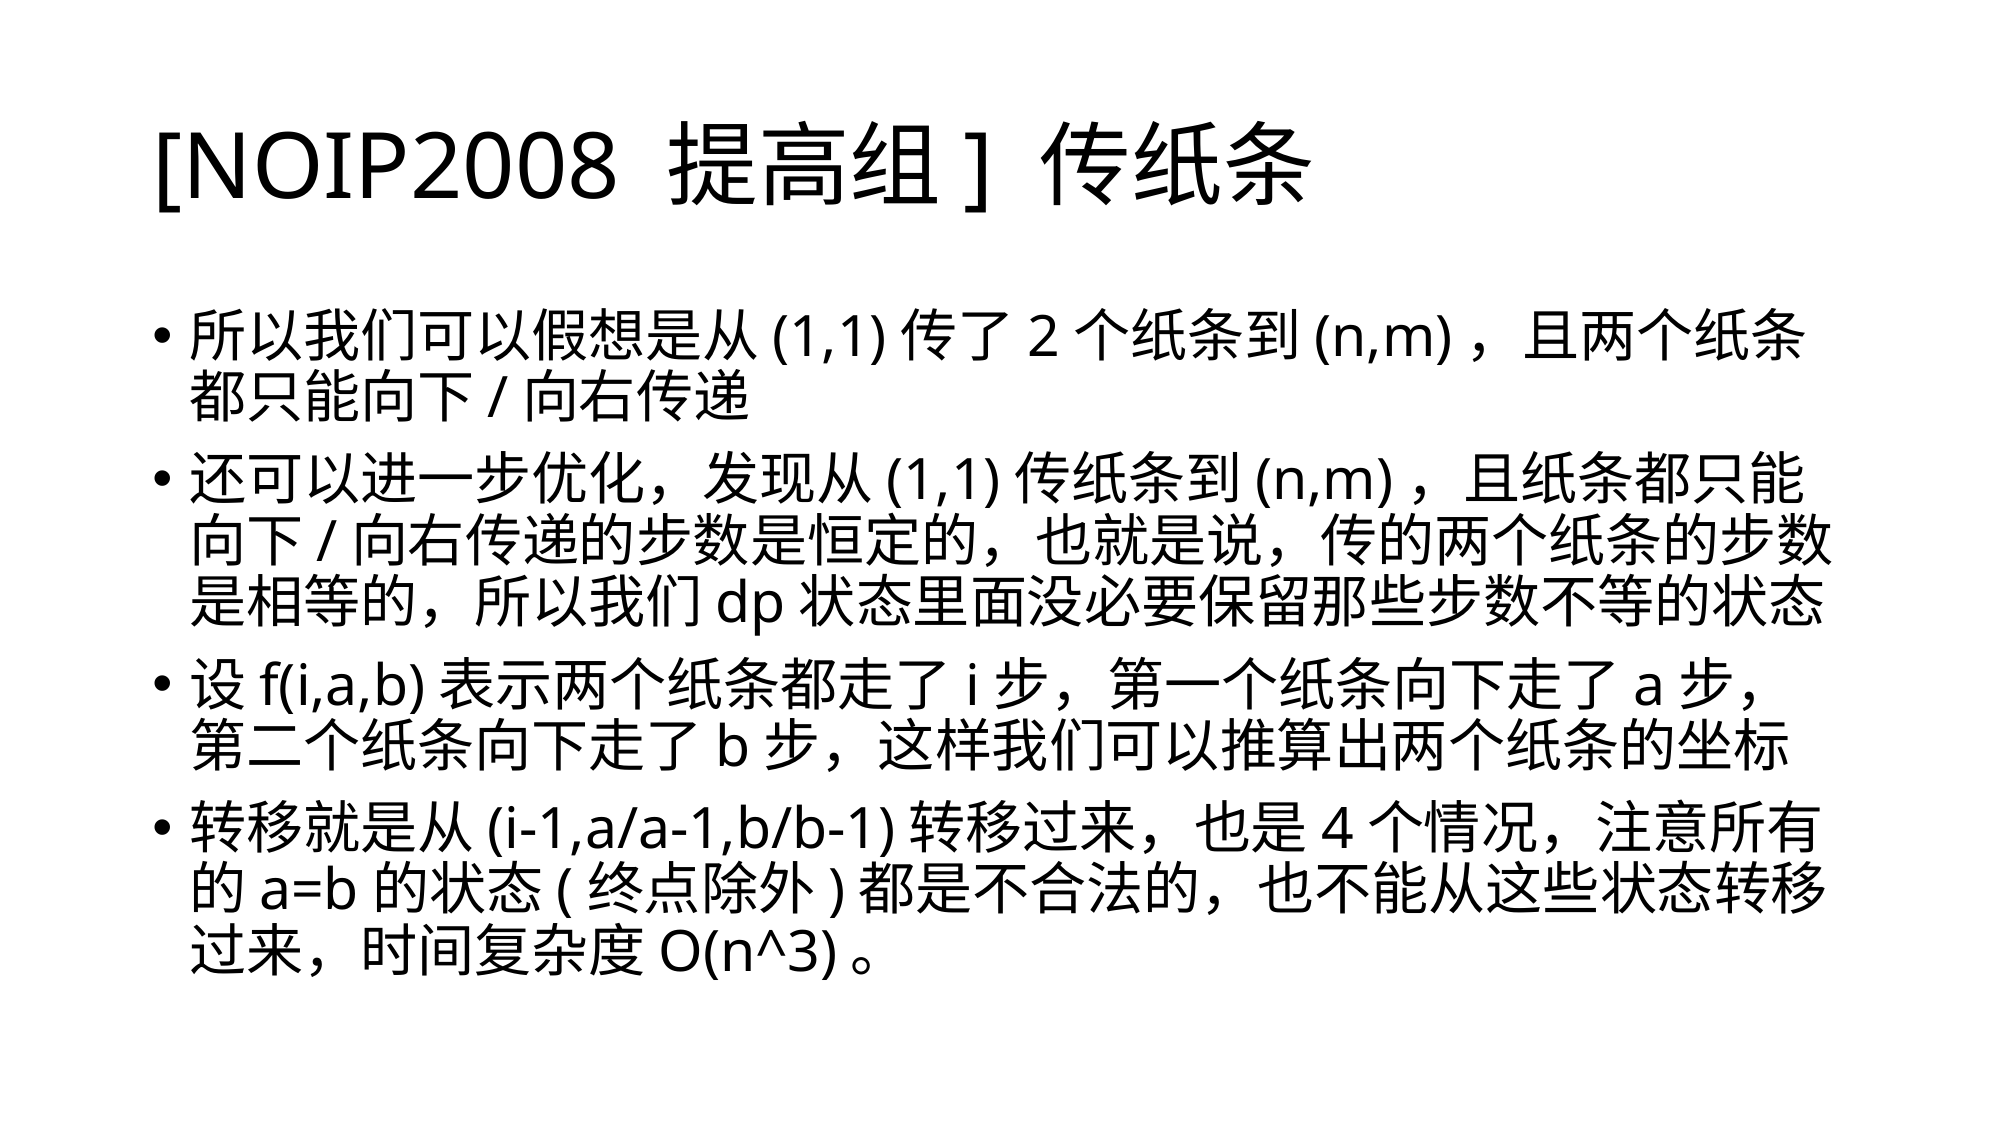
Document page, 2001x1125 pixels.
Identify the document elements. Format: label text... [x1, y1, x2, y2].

list 所以我们可以假想是从(1,1)传了2个纸条到(n,m)，且两个纸条都只能向下/向右传递 还可以进一步优化，发现从(1,1)传纸条到(n,m)，且纸条都只能向下/向右传递的步数是恒定的，也就是说，传的两个纸条的步数是相等的，所以我们dp状态里面没必要保留那些步数不等的状态 设f(i,a,b)表示两个纸条都走了i步，第一个纸条向下走了a步，第二个纸条向下走了b步，这样我们可以推算出两个纸条的坐标 转移就是从(i-1,a/a-1,b/b-1)转移过来，也是4个情况，注意所有的a=b的状态(终点除外)都是不合法的，也不能从这些状态转移过来，时间复杂度O(n^3)。 [137, 299, 1863, 1014]
title [NOIP2008 提高组] 传纸条 [137, 59, 1863, 278]
